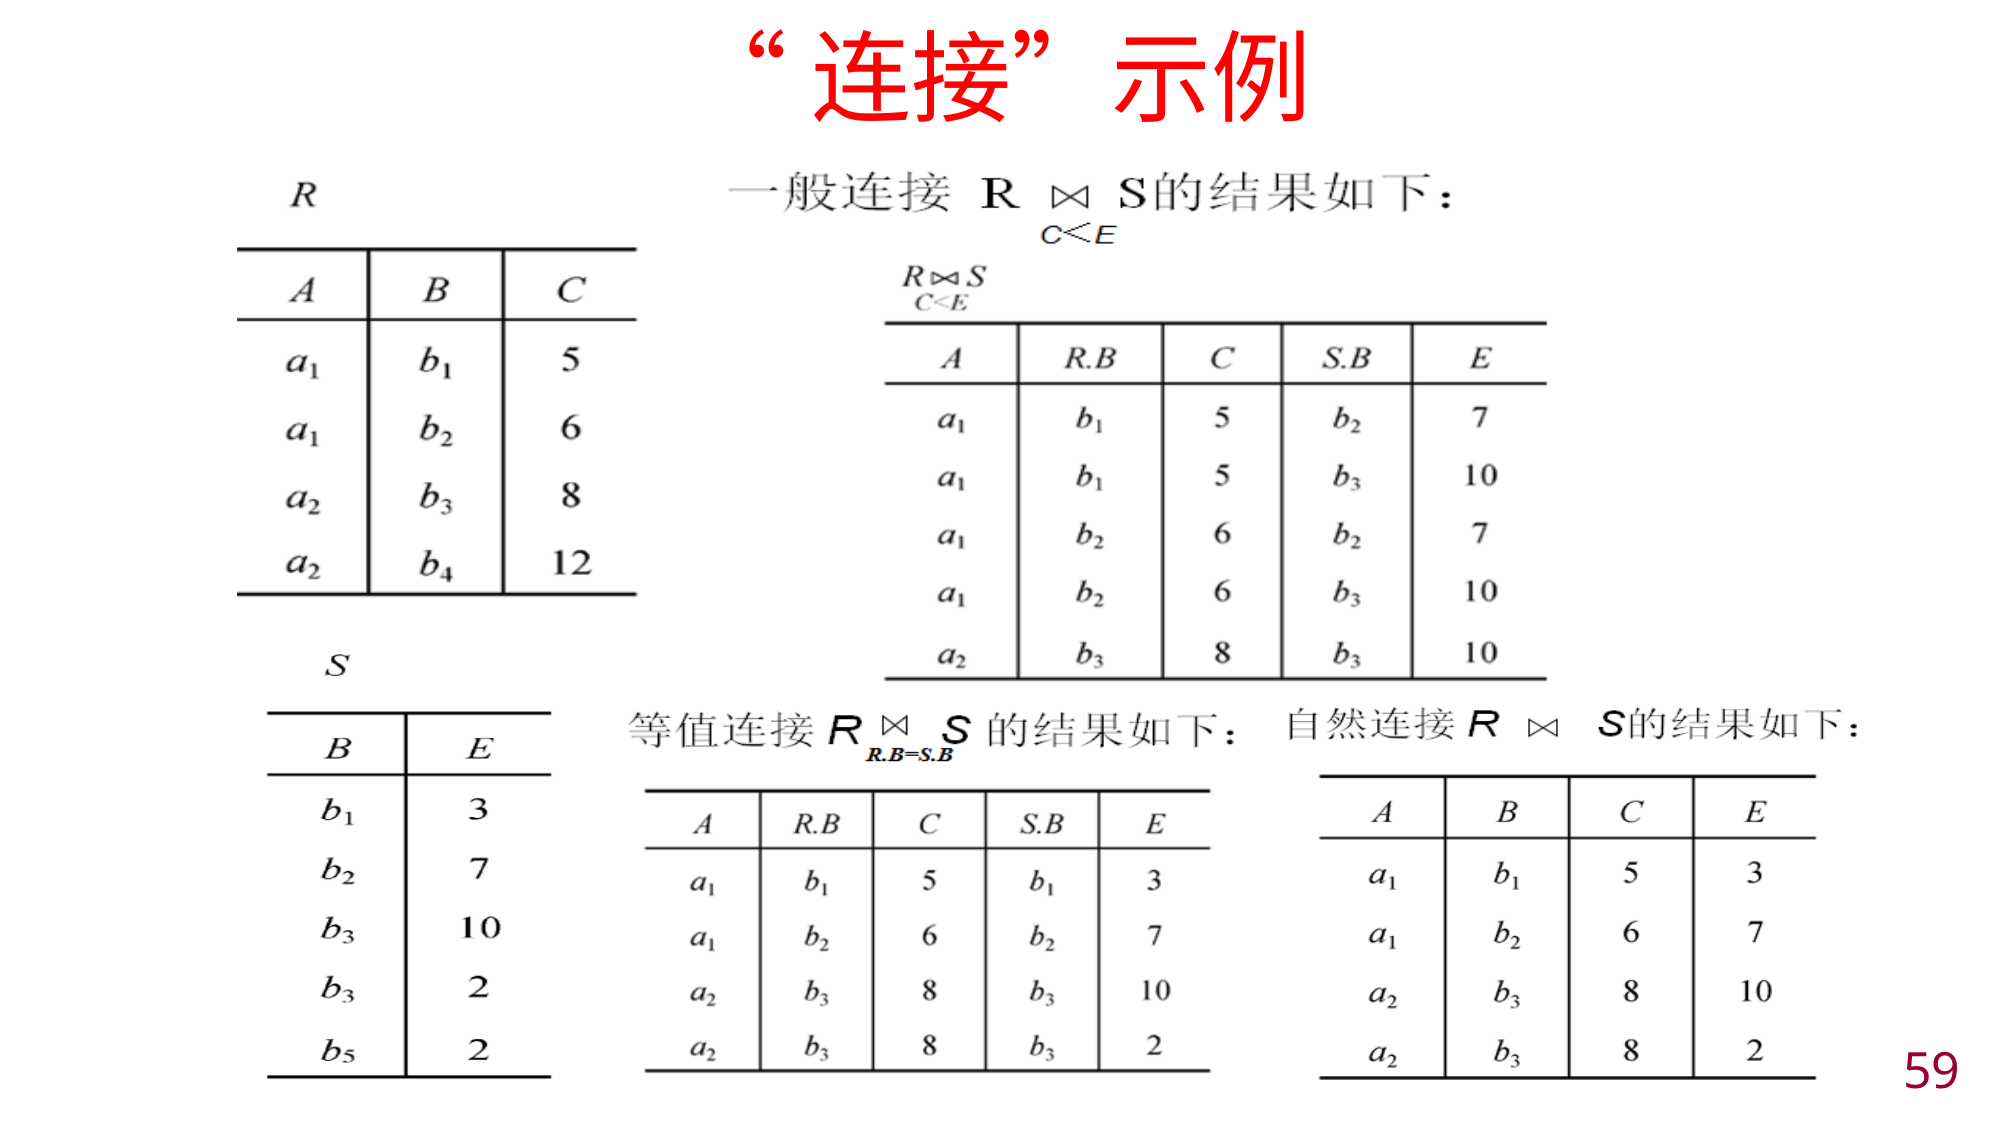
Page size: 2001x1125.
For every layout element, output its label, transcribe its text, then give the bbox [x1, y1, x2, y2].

picture [710, 159, 1876, 1088]
title “连接”示例 [0, 0, 2000, 150]
picture [237, 177, 676, 627]
picture [612, 701, 1241, 1082]
picture [237, 652, 588, 1092]
slide_number 58 [1873, 1048, 1975, 1096]
